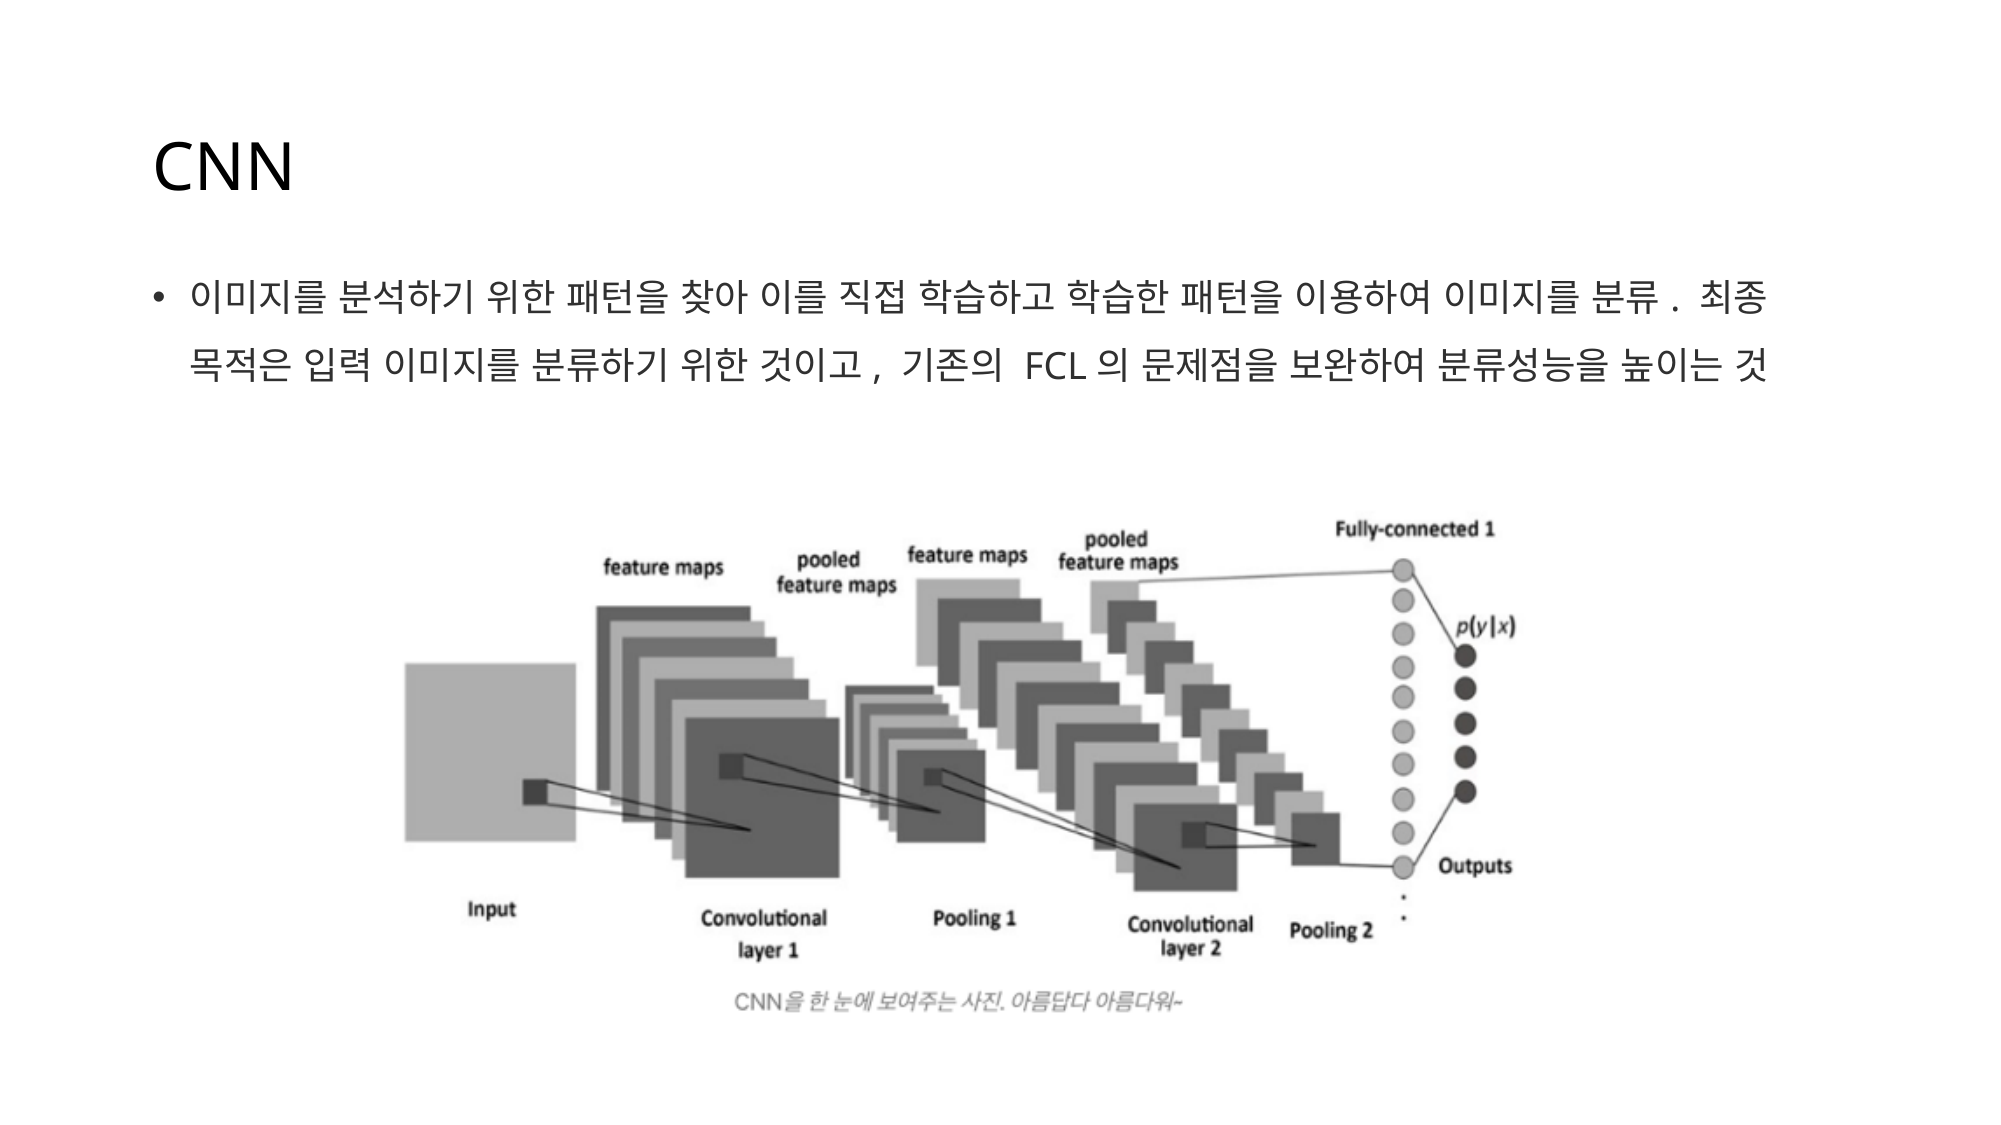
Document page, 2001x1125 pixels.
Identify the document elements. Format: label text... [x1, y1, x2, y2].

title CNN [137, 59, 1863, 244]
list 이미지를 분석하기 위한 패턴을 찾아 이를 직접 학습하고 학습한 패턴을 이용하여 이미지를 분류. 최종 목적은 입력 이미지를 분류하기 위한 것이고, 기존의 FCL의 문제점을 보완하여 분류성능을 높이는 것 [137, 244, 1863, 958]
picture [349, 461, 1557, 1037]
